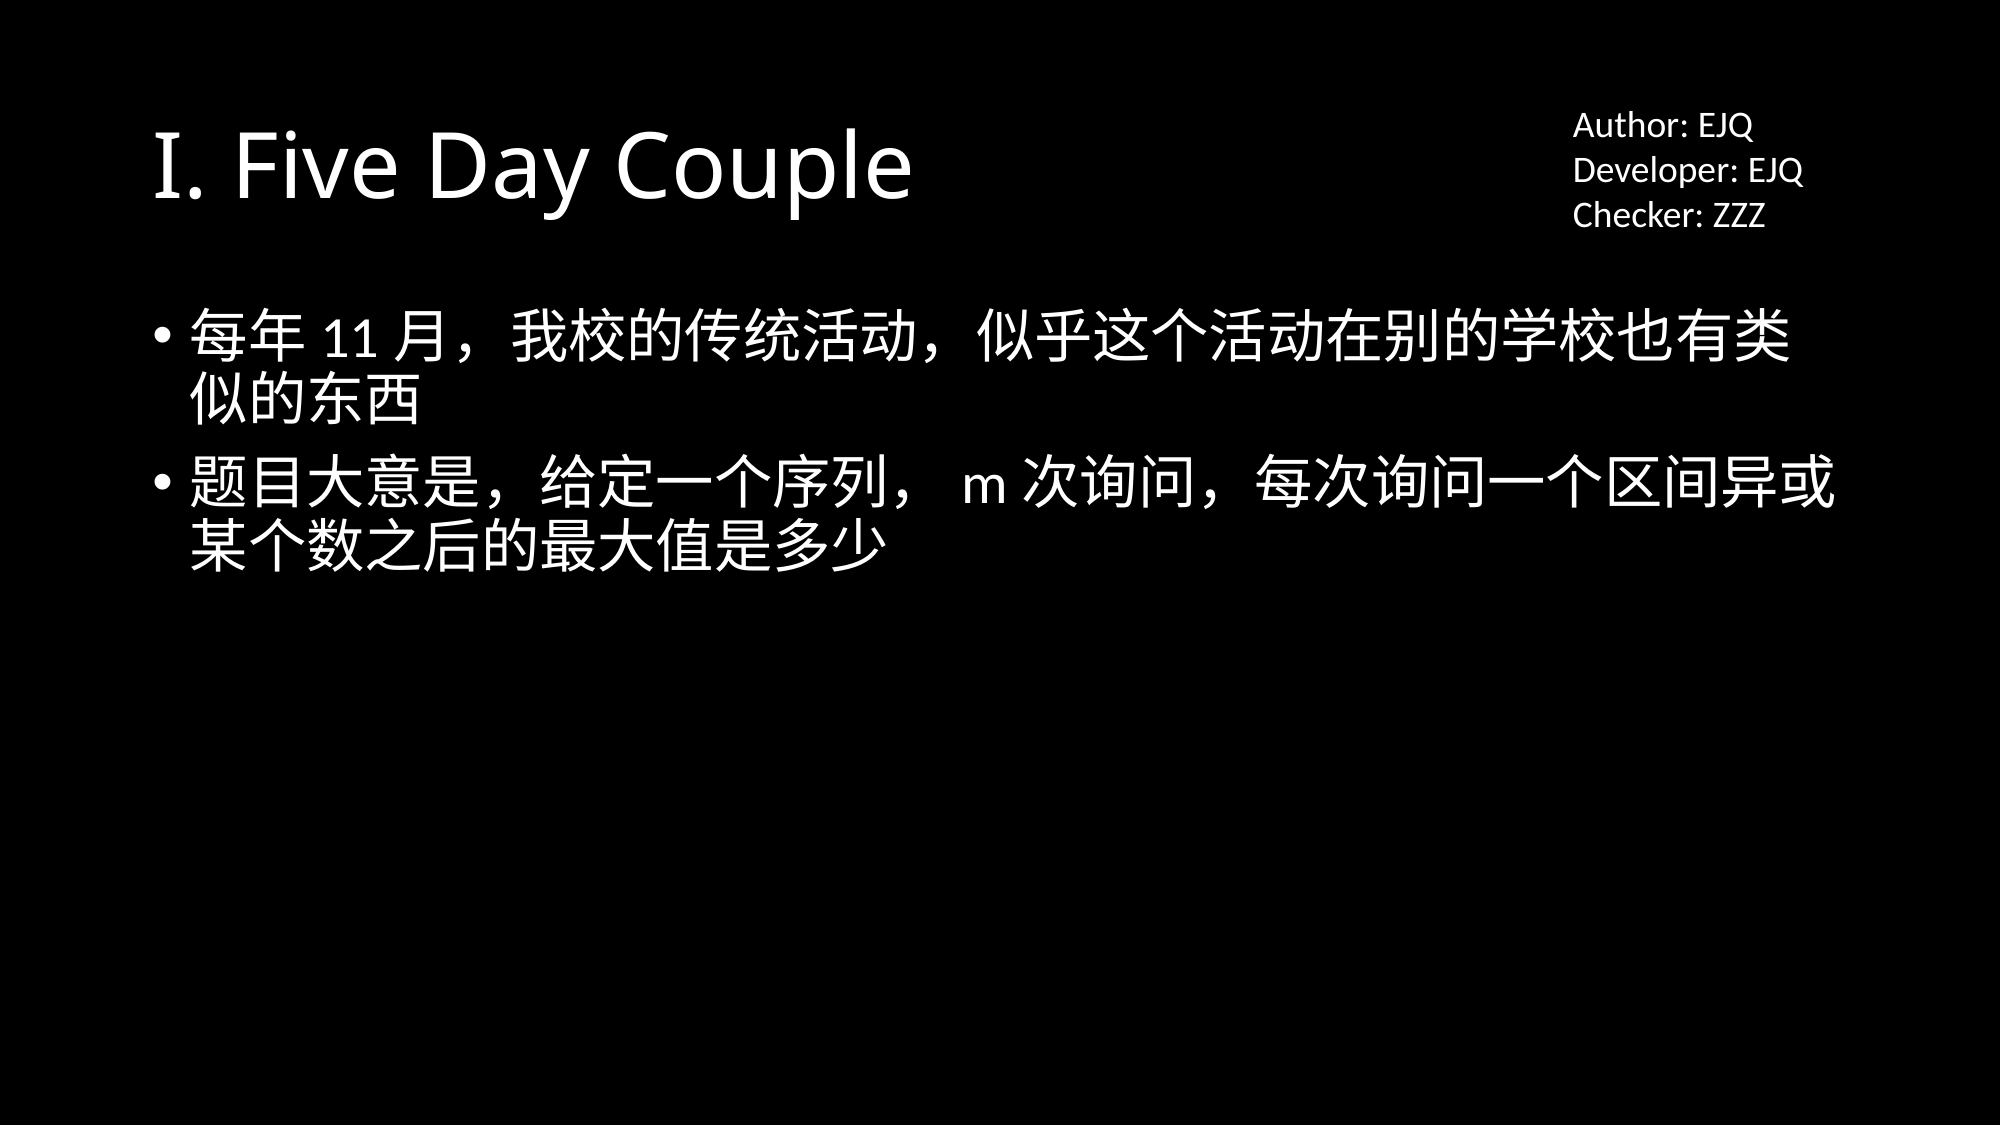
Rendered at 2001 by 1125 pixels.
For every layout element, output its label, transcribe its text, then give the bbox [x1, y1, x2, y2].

text_box Author: EJQ Developer: EJQ Checker: ZZZ [1558, 92, 1863, 243]
list 每年11月，我校的传统活动，似乎这个活动在别的学校也有类似的东西 题目大意是，给定一个序列，m次询问，每次询问一个区间异或某个数之后的最大值是多少 [137, 299, 1863, 1014]
title I. Five Day Couple [137, 59, 1863, 278]
